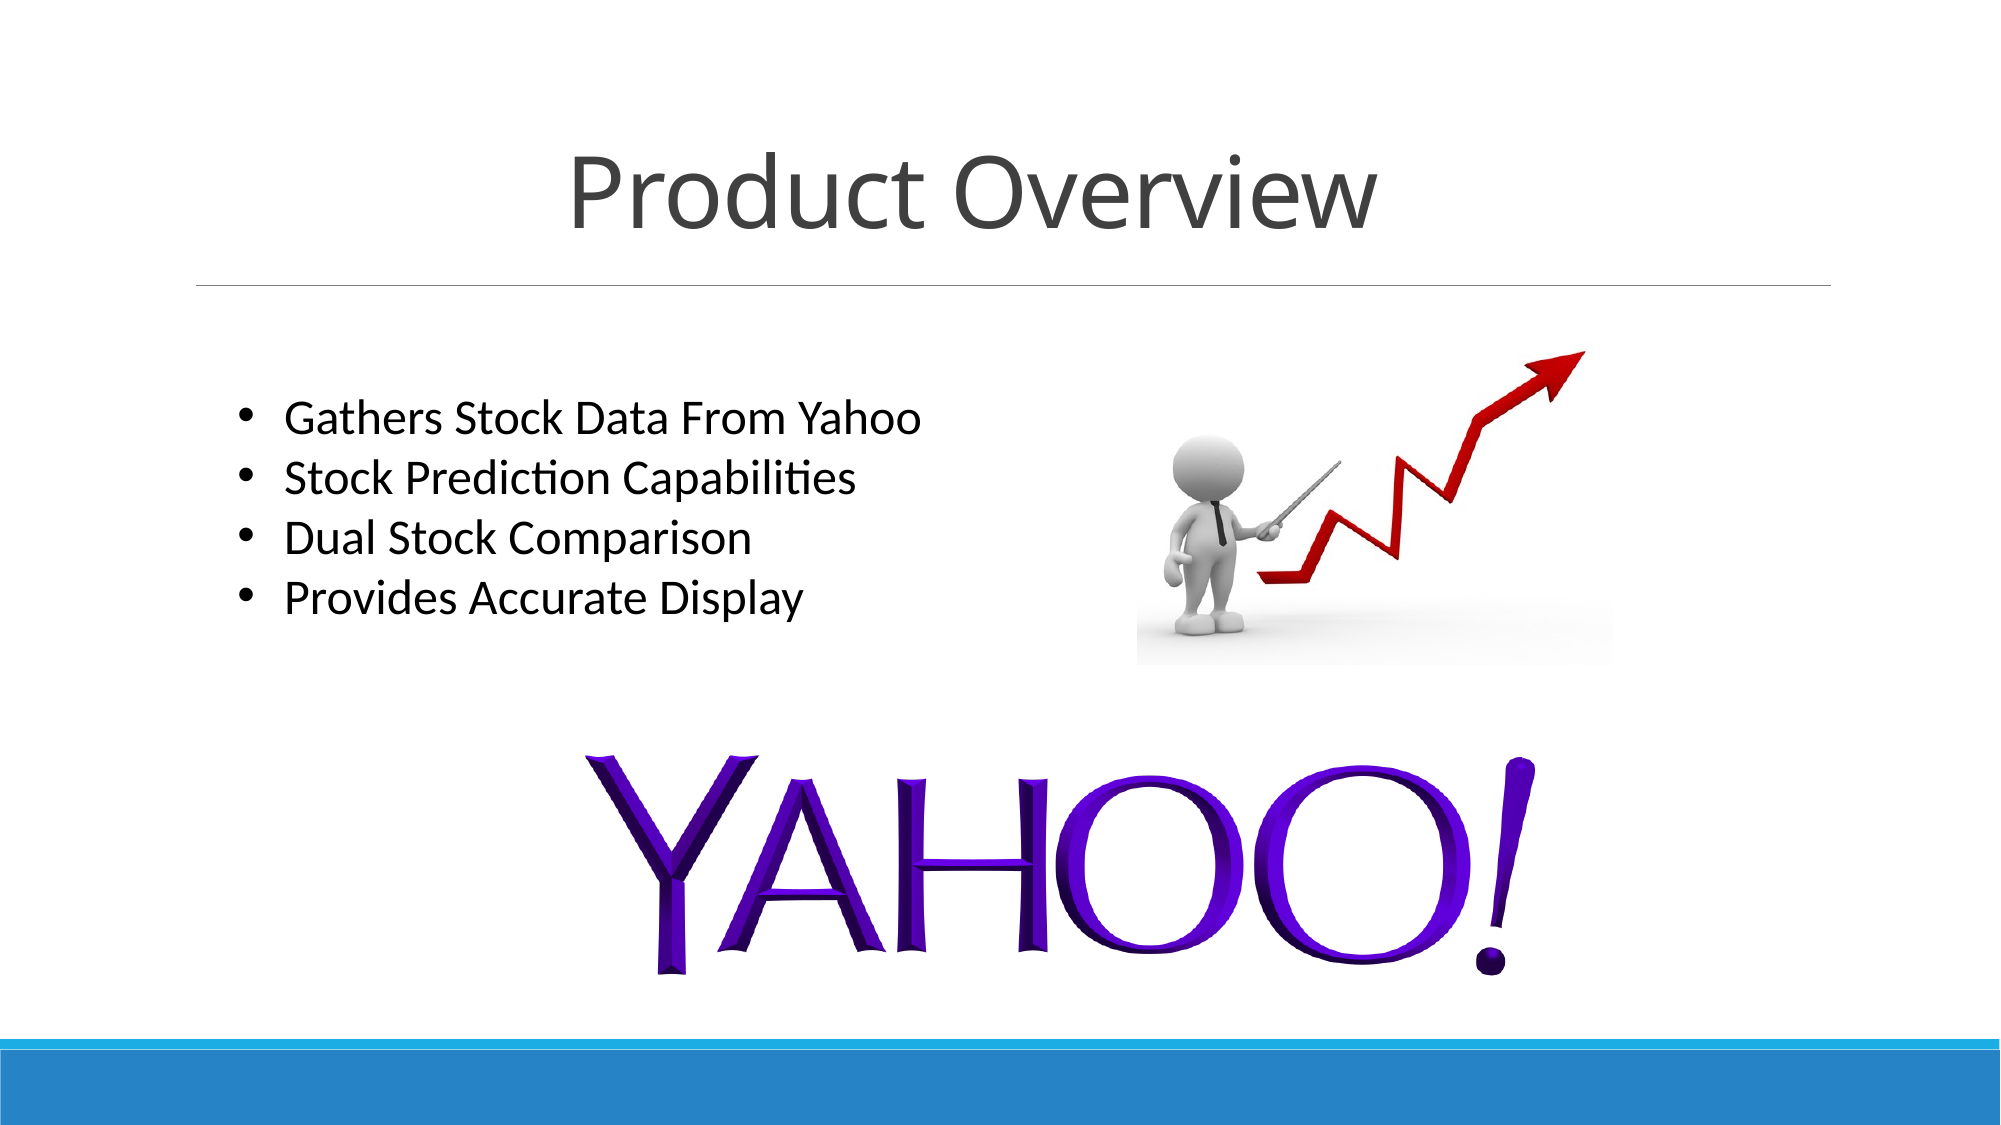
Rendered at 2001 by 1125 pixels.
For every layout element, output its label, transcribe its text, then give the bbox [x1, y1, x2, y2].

title Product Overview [147, 18, 1798, 257]
text_box Gathers Stock Data From Yahoo Stock Prediction Capabilities Dual Stock Comparison Provides Accurate Display [222, 376, 1060, 632]
picture [576, 750, 1543, 987]
picture [1137, 314, 1614, 666]
